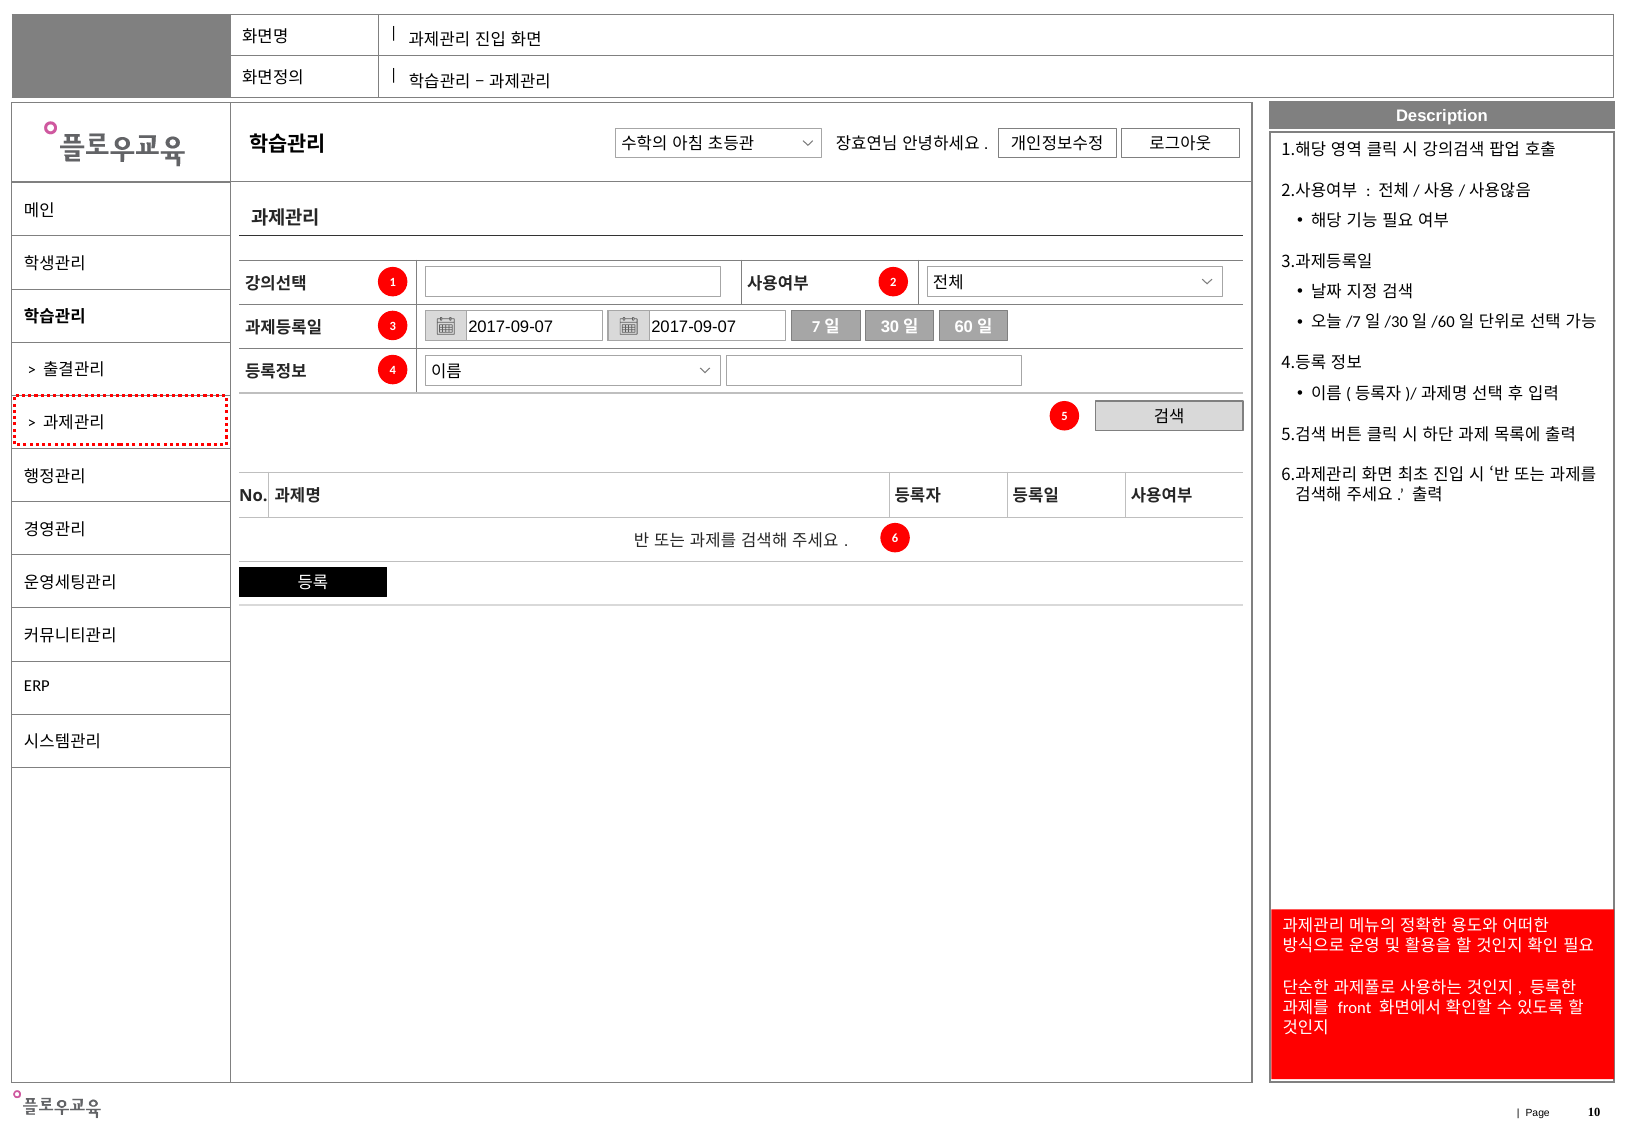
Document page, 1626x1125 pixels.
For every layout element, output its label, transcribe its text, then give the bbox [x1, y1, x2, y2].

table_header 과제명 [269, 473, 889, 517]
table_cell [239, 562, 1243, 604]
list 과제관리 진입 화면 [393, 27, 1593, 54]
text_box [425, 310, 786, 341]
table_cell 등록정보 [239, 349, 416, 392]
list 해당 영역 클릭 시 강의검색 팝업 호출 사용여부 : 전체/사용/사용않음 해당 기능 필요 여부 과제등록일 날짜 지정 검색 오늘/7일/30일/60일 단위로 선택 가능 등록 정보 이름(등록자)/과제명 선택 후 입력 검색 버튼 클릭 시 하단 과제 목록에 출력 과제관리 화면 최초 진입 시 ‘반 또는 과제를 검색해 주세요.’ 출력 [1270, 133, 1614, 1083]
table_header 과제관리 [239, 197, 1243, 235]
picture [41, 115, 188, 174]
text_box 과제관리 메뉴의 정확한 용도와 어떠한 방식으로 운영 및 활용을 할 것인지 확인 필요 단순한 과제풀로 사용하는 것인지, 등록한 과제를 front 화면에서 확인할 수 있도록 할 것인지 [1271, 909, 1615, 1080]
text_box 5 [1048, 399, 1081, 432]
text_box 등록 [238, 566, 388, 598]
picture [11, 1086, 103, 1123]
text_box 2 [877, 265, 910, 298]
table_header [417, 261, 741, 304]
table_header [919, 261, 1243, 304]
slide_number 10 [1564, 1098, 1612, 1125]
table_header 사용여부 [1126, 473, 1243, 517]
table_header 등록자 [890, 473, 1007, 517]
table_cell 과제등록일 [239, 305, 416, 348]
table_header No. [239, 473, 268, 517]
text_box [791, 310, 1008, 341]
table_cell [417, 305, 1243, 348]
text_box 6 [879, 521, 911, 554]
text_box 1 [376, 265, 409, 298]
text_box [424, 266, 721, 297]
table_cell 반 또는 과제를 검색해 주세요. [239, 518, 1243, 561]
table_header 등록일 [1008, 473, 1125, 517]
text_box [927, 266, 1223, 297]
text_box 4 [376, 353, 409, 386]
text_box 3 [376, 309, 409, 342]
list 학습관리 – 과제관리 [393, 69, 1593, 96]
table_header 사용여부 [742, 261, 918, 304]
text_box [725, 355, 1023, 386]
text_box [425, 355, 721, 386]
table_header 강의선택 [239, 261, 416, 304]
text_box 검색 [1094, 400, 1244, 431]
text_box [13, 394, 227, 446]
table_cell [417, 349, 1243, 392]
